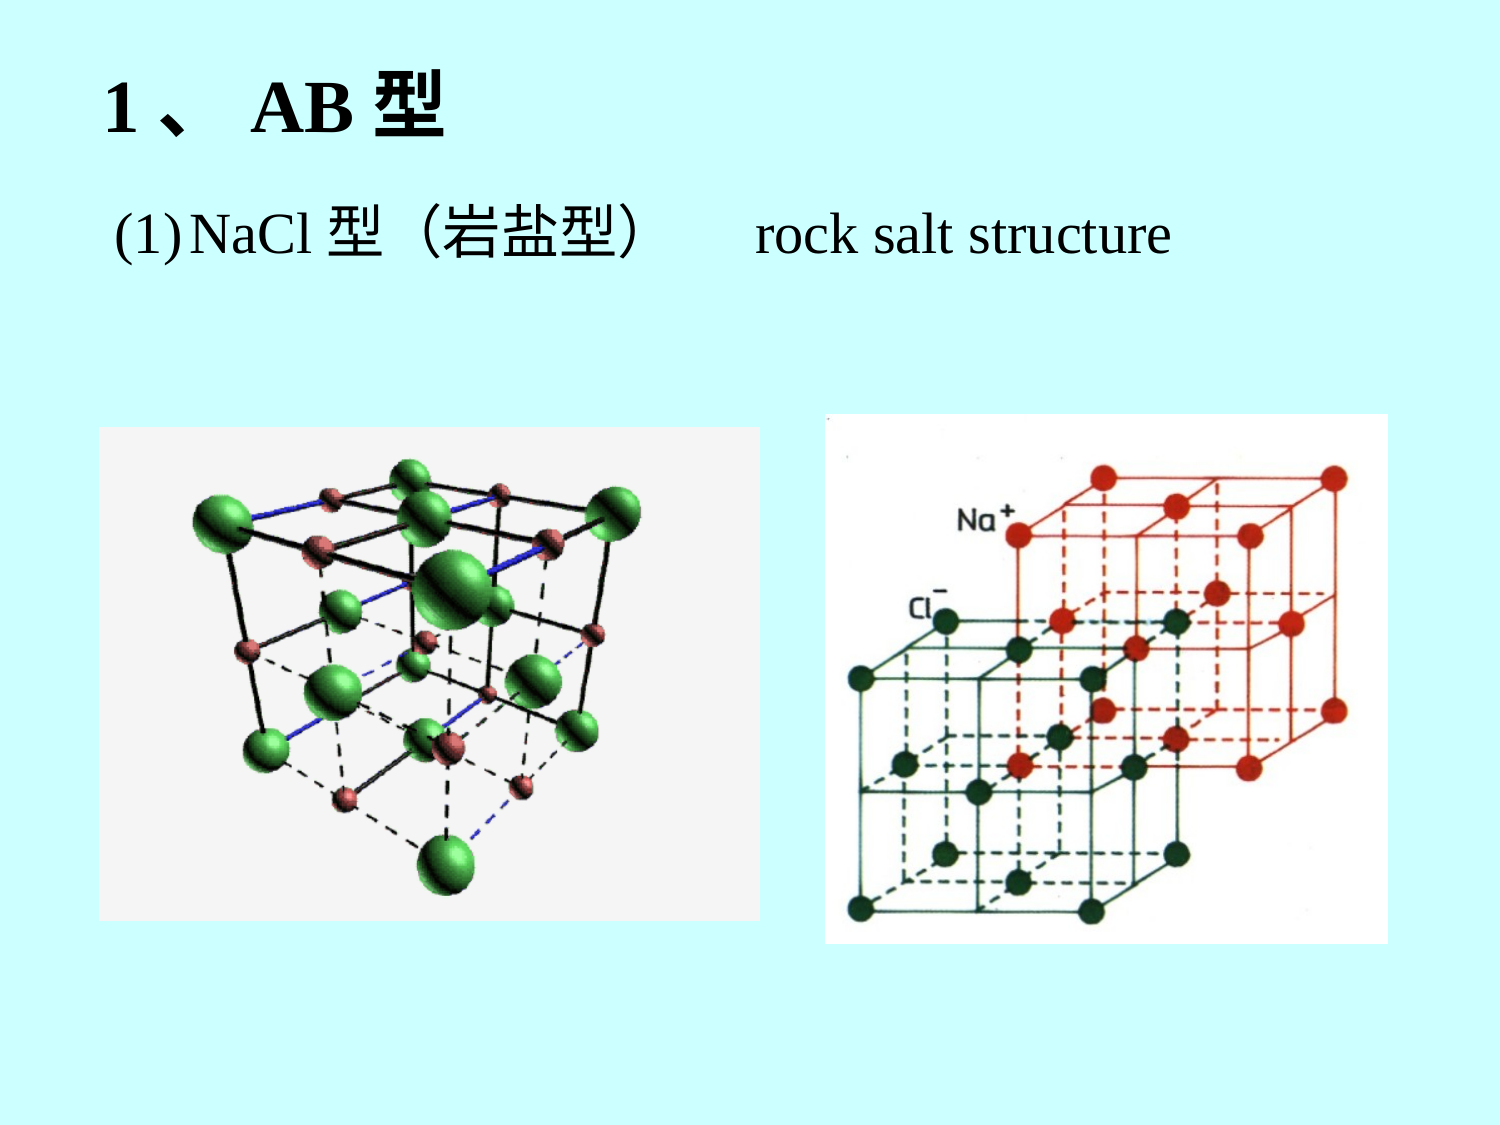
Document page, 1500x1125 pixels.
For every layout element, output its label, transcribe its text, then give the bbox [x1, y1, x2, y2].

picture [824, 414, 1388, 944]
text_box 1、AB型 [87, 49, 463, 155]
picture [99, 427, 760, 922]
text_box NaCl型（岩盐型） rock salt structure [99, 187, 1388, 273]
